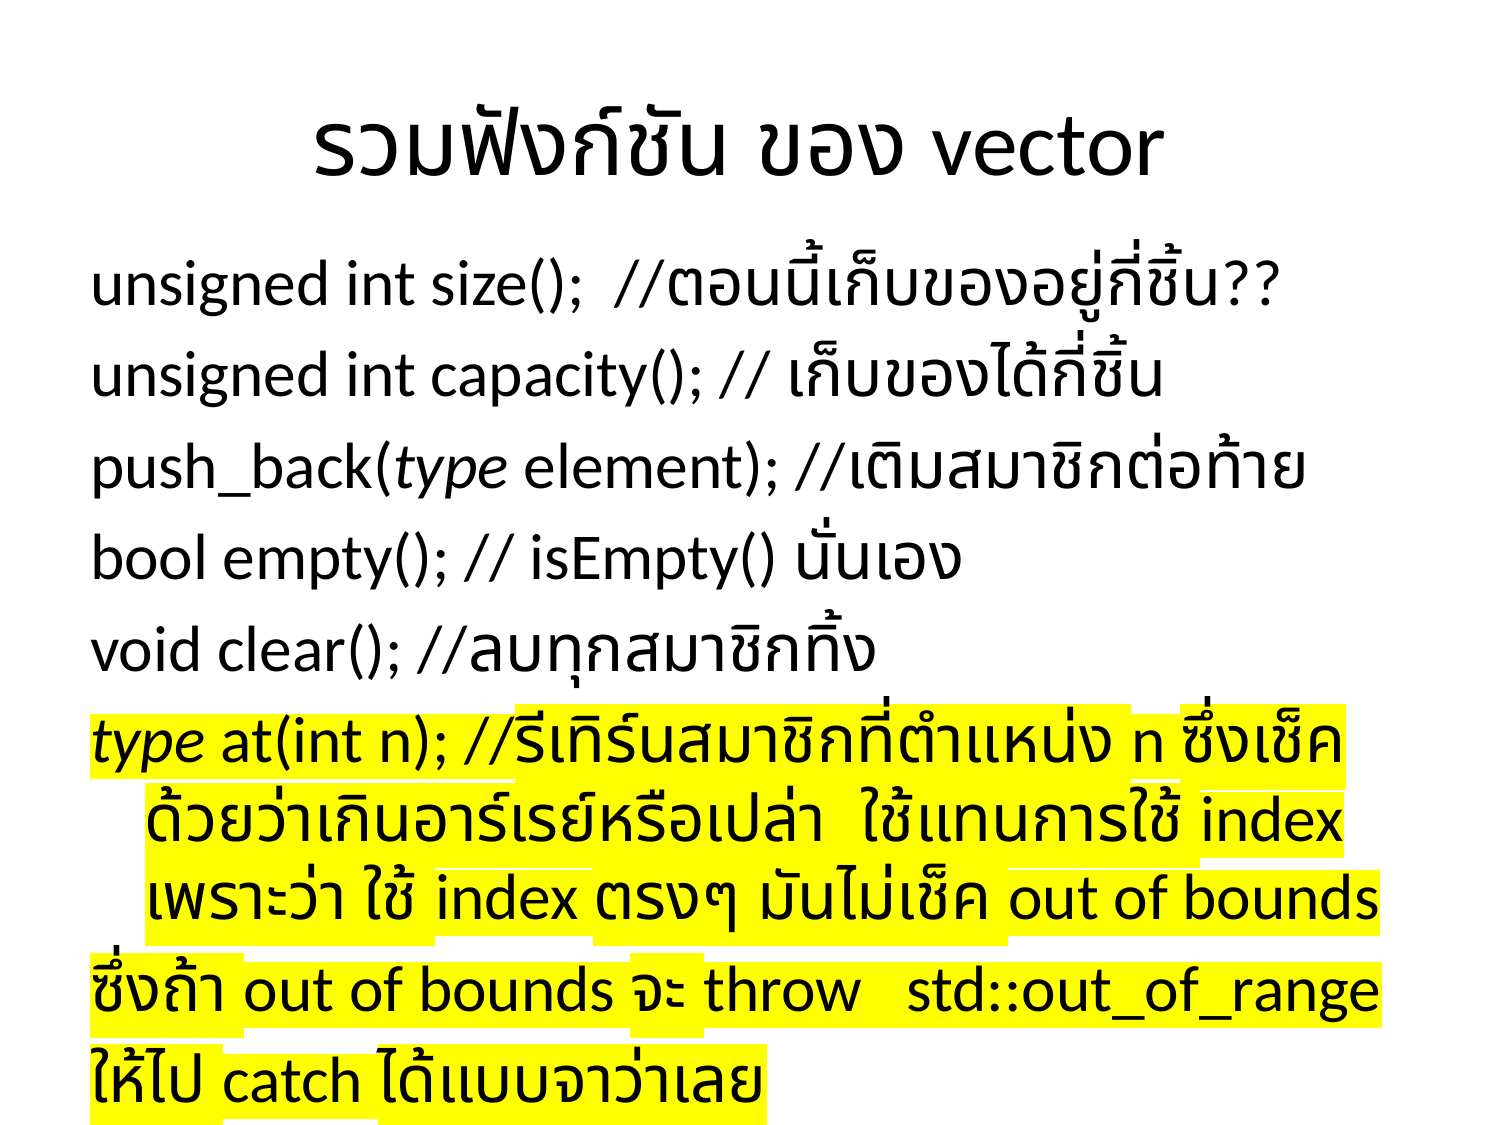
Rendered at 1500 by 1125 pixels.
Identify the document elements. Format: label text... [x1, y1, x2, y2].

title รวมฟังก์ชัน ของ vector [75, 45, 1425, 232]
list unsigned int size(); //ตอนนี้เก็บของอยู่กี่ชิ้น?? unsigned int capacity(); // เก็บของได้กี่ชิ้น push_back(type element); //เติมสมาชิกต่อท้าย bool empty(); // isEmpty() นั่นเอง void clear(); //ลบทุกสมาชิกทิ้ง type at(int n); //รีเทิร์นสมาชิกที่ตำแหน่ง n ซึ่งเช็คด้วยว่าเกินอาร์เรย์หรือเปล่า ใช้แทนการใช้ index เพราะว่า ใช้ index ตรงๆ มันไม่เช็ค out of bounds ซึ่งถ้า out of bounds จะ throw std::out_of_range ให้ไป catch ได้แบบจาว่าเลย [75, 232, 1425, 1125]
